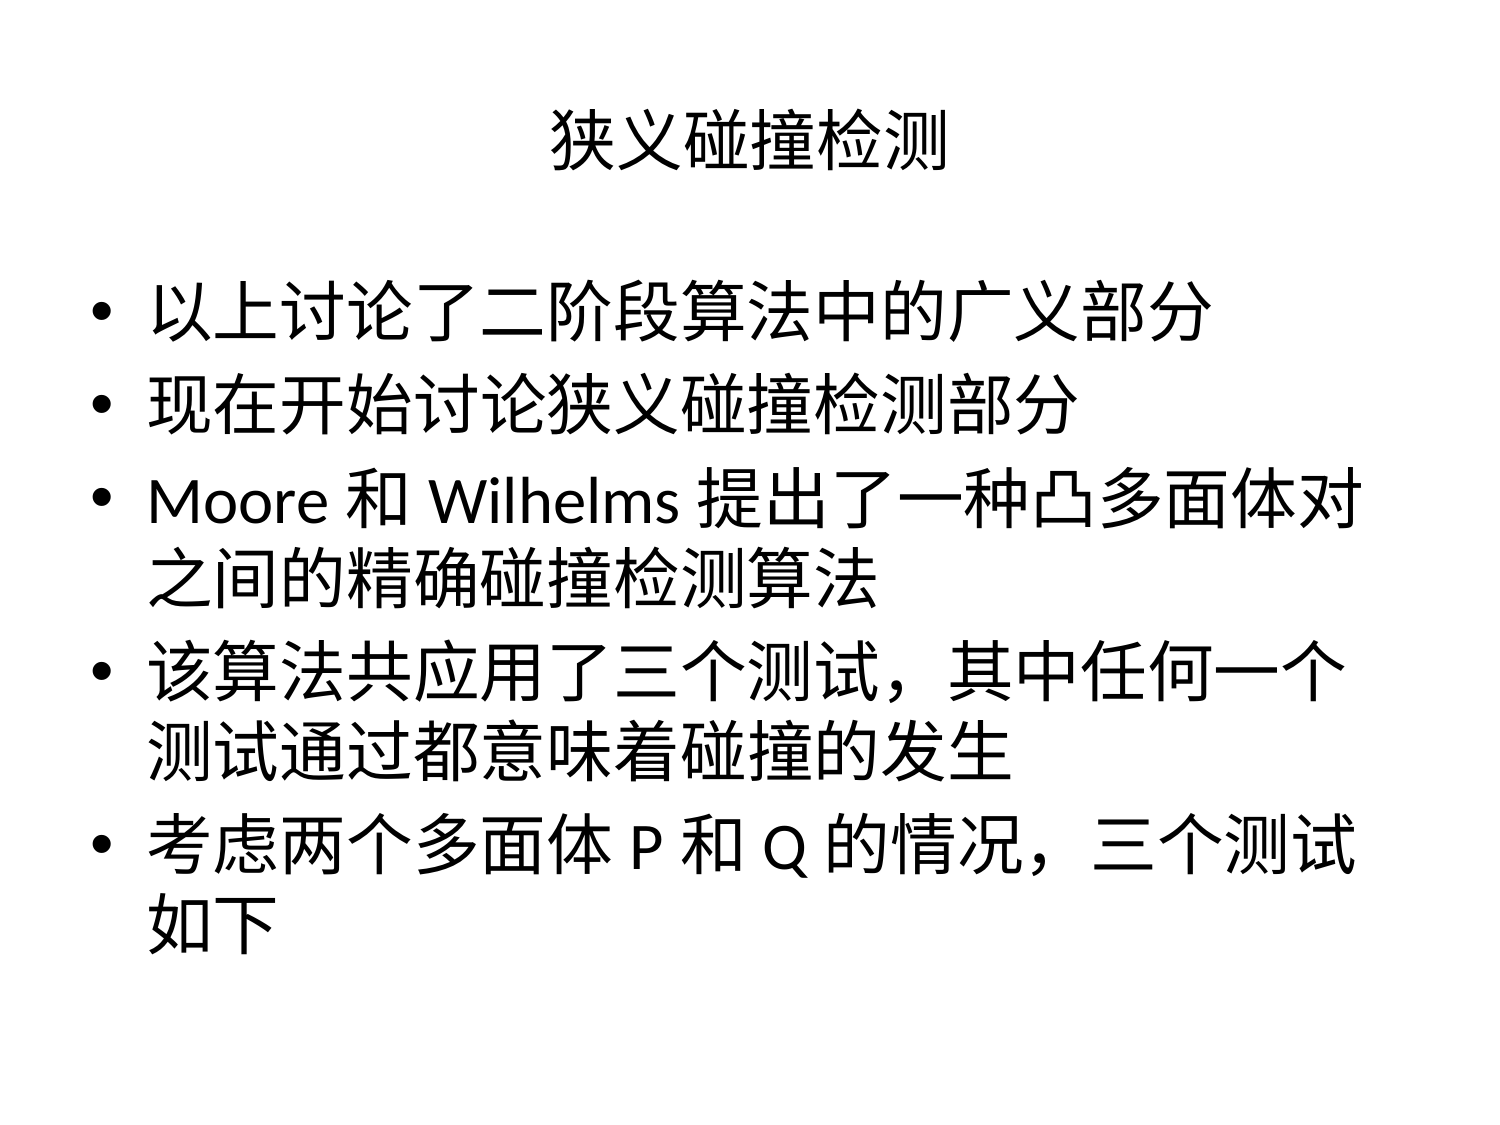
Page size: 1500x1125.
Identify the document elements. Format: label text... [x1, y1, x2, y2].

title 狭义碰撞检测 [75, 45, 1425, 233]
list 以上讨论了二阶段算法中的广义部分 现在开始讨论狭义碰撞检测部分 Moore和Wilhelms提出了一种凸多面体对之间的精确碰撞检测算法 该算法共应用了三个测试，其中任何一个测试通过都意味着碰撞的发生 考虑两个多面体P和Q的情况，三个测试如下 [75, 262, 1425, 1005]
